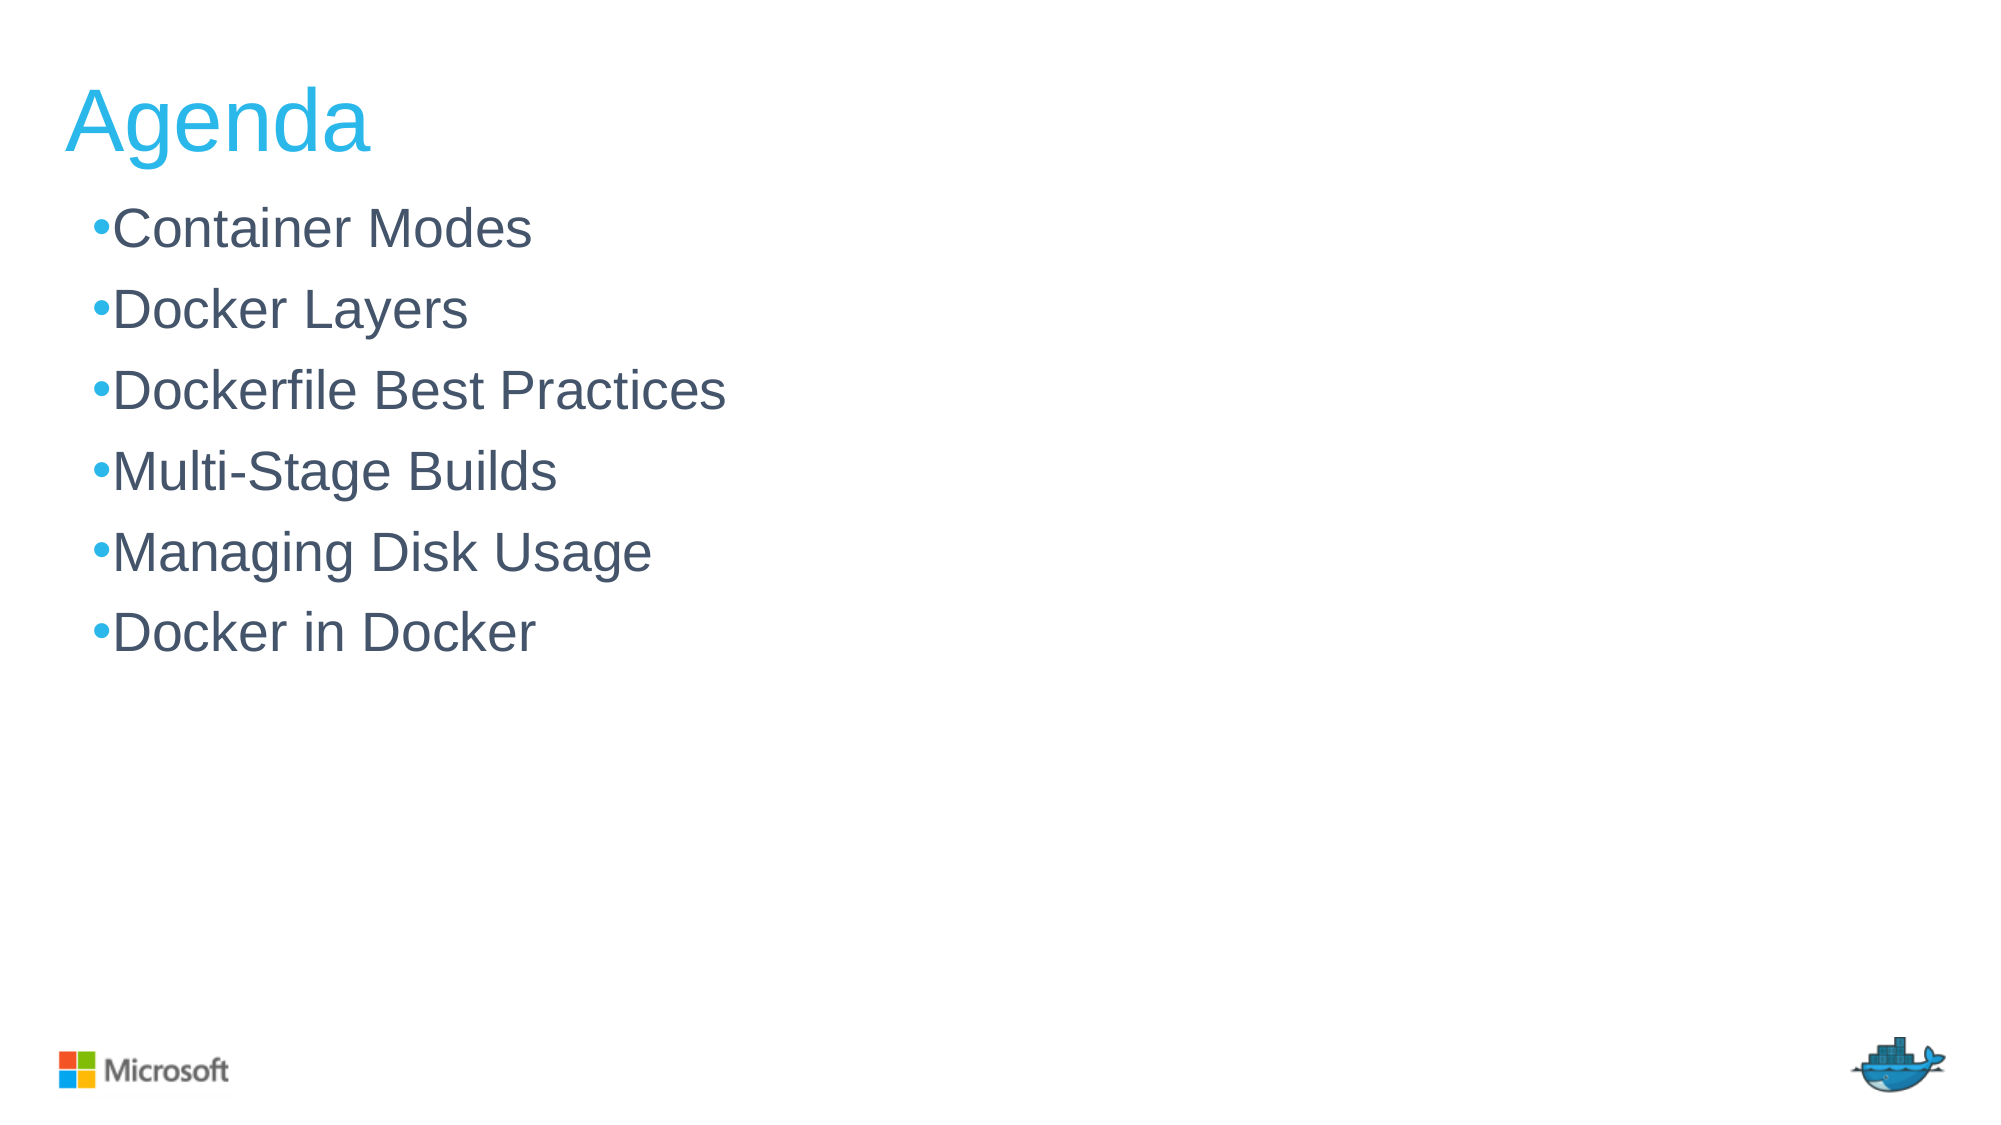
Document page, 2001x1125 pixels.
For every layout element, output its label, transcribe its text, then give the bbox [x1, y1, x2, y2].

picture [1850, 1037, 1946, 1094]
picture [50, 1047, 238, 1098]
title Agenda [50, 59, 1950, 165]
list Container Modes Docker Layers Dockerfile Best Practices Multi-Stage Builds Managing Disk Usage Docker in Docker [50, 184, 1950, 1014]
